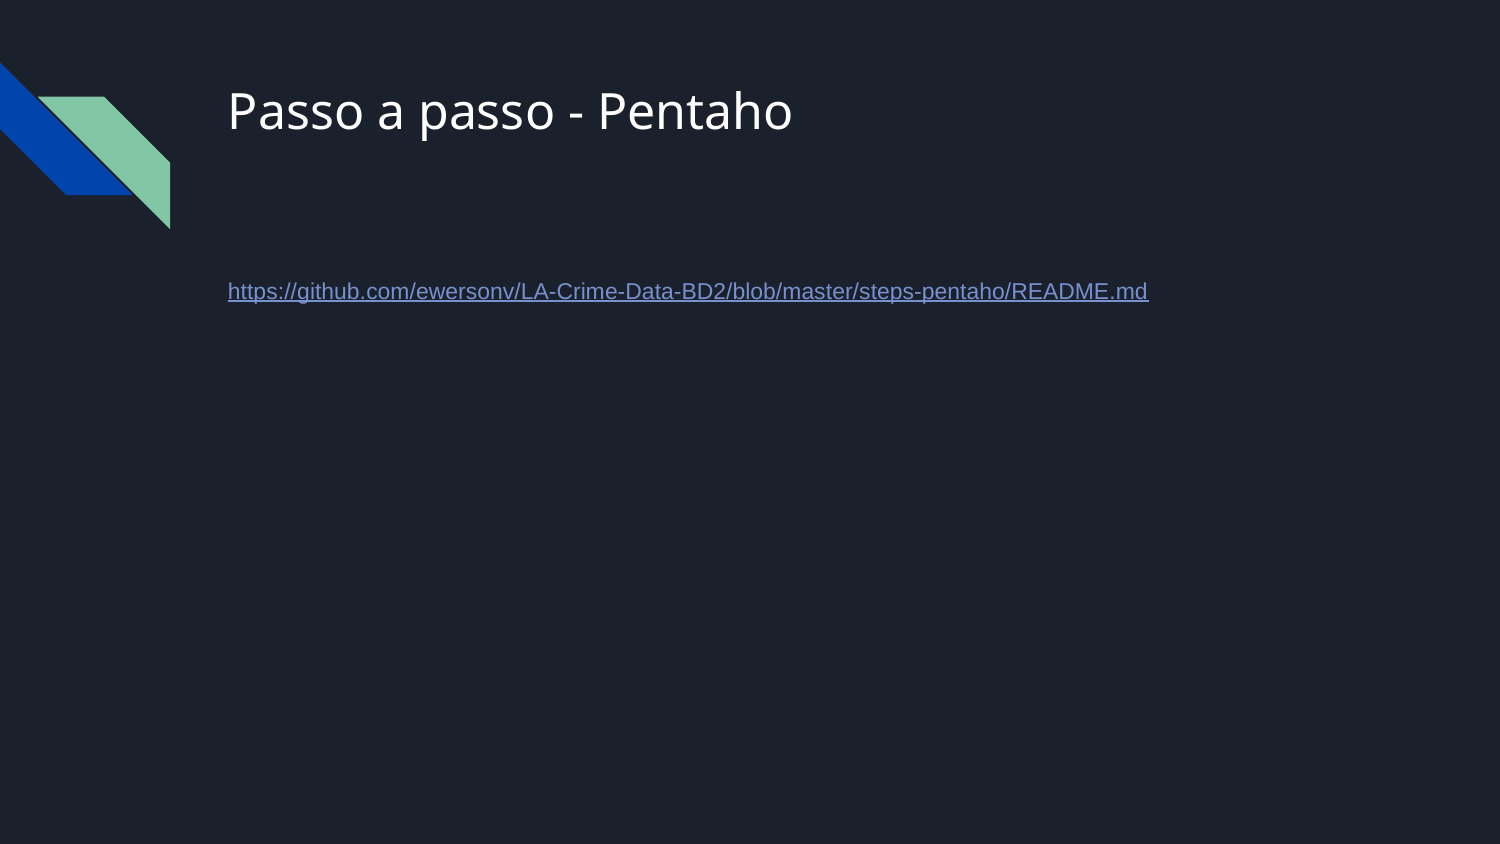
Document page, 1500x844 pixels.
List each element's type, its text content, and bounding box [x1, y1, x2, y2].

list https://github.com/ewersonv/LA-Crime-Data-BD2/blob/master/steps-pentaho/README.md [212, 257, 1368, 735]
title Passo a passo - Pentaho [212, 64, 1368, 215]
